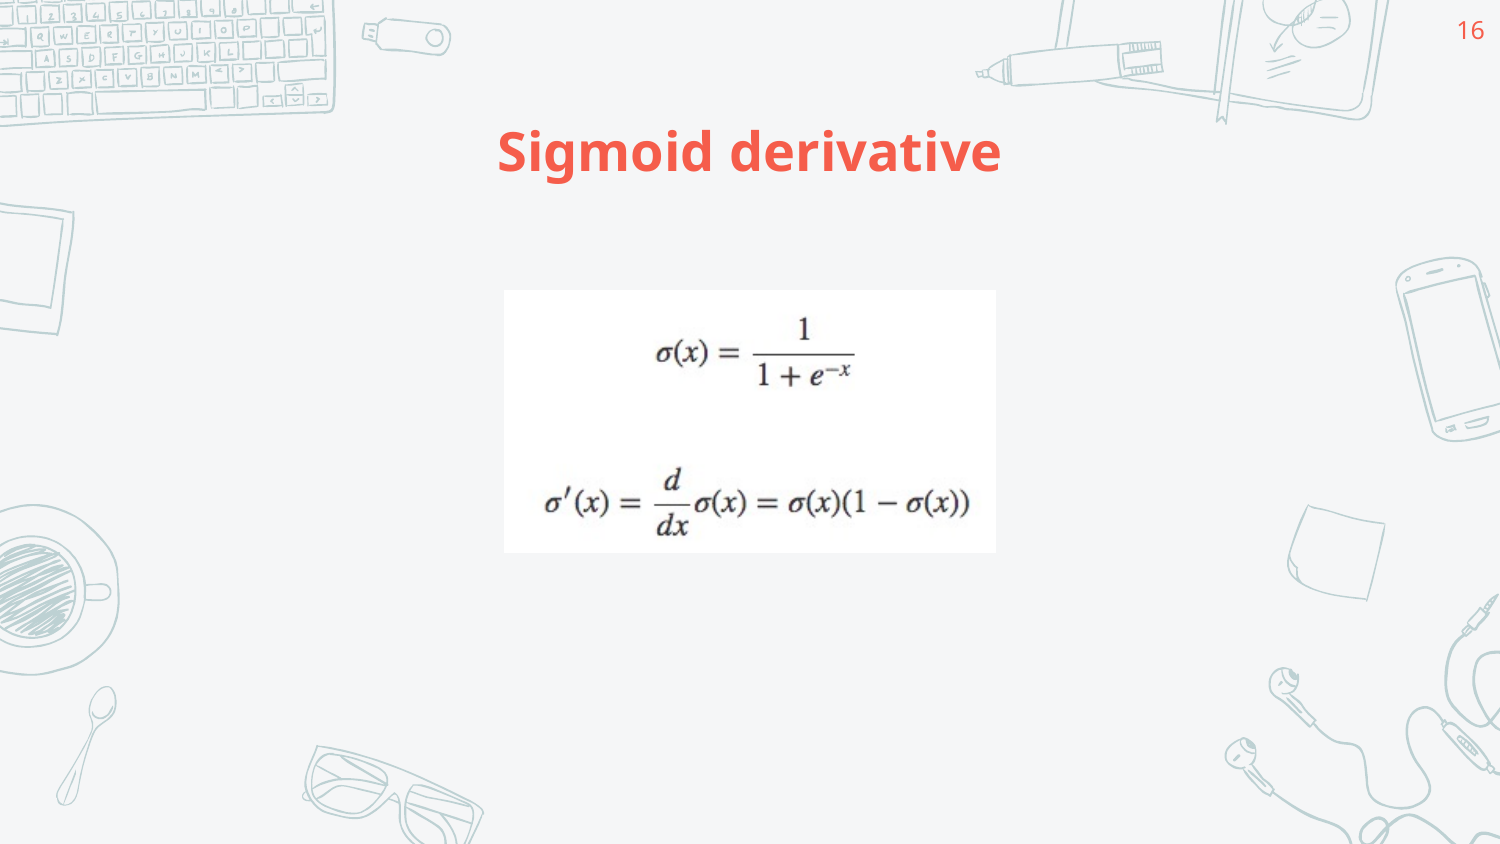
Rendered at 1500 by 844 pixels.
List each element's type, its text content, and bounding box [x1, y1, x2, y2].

picture [504, 290, 996, 554]
slide_number 16 [1435, 0, 1500, 53]
title Sigmoid derivative [185, 102, 1315, 198]
